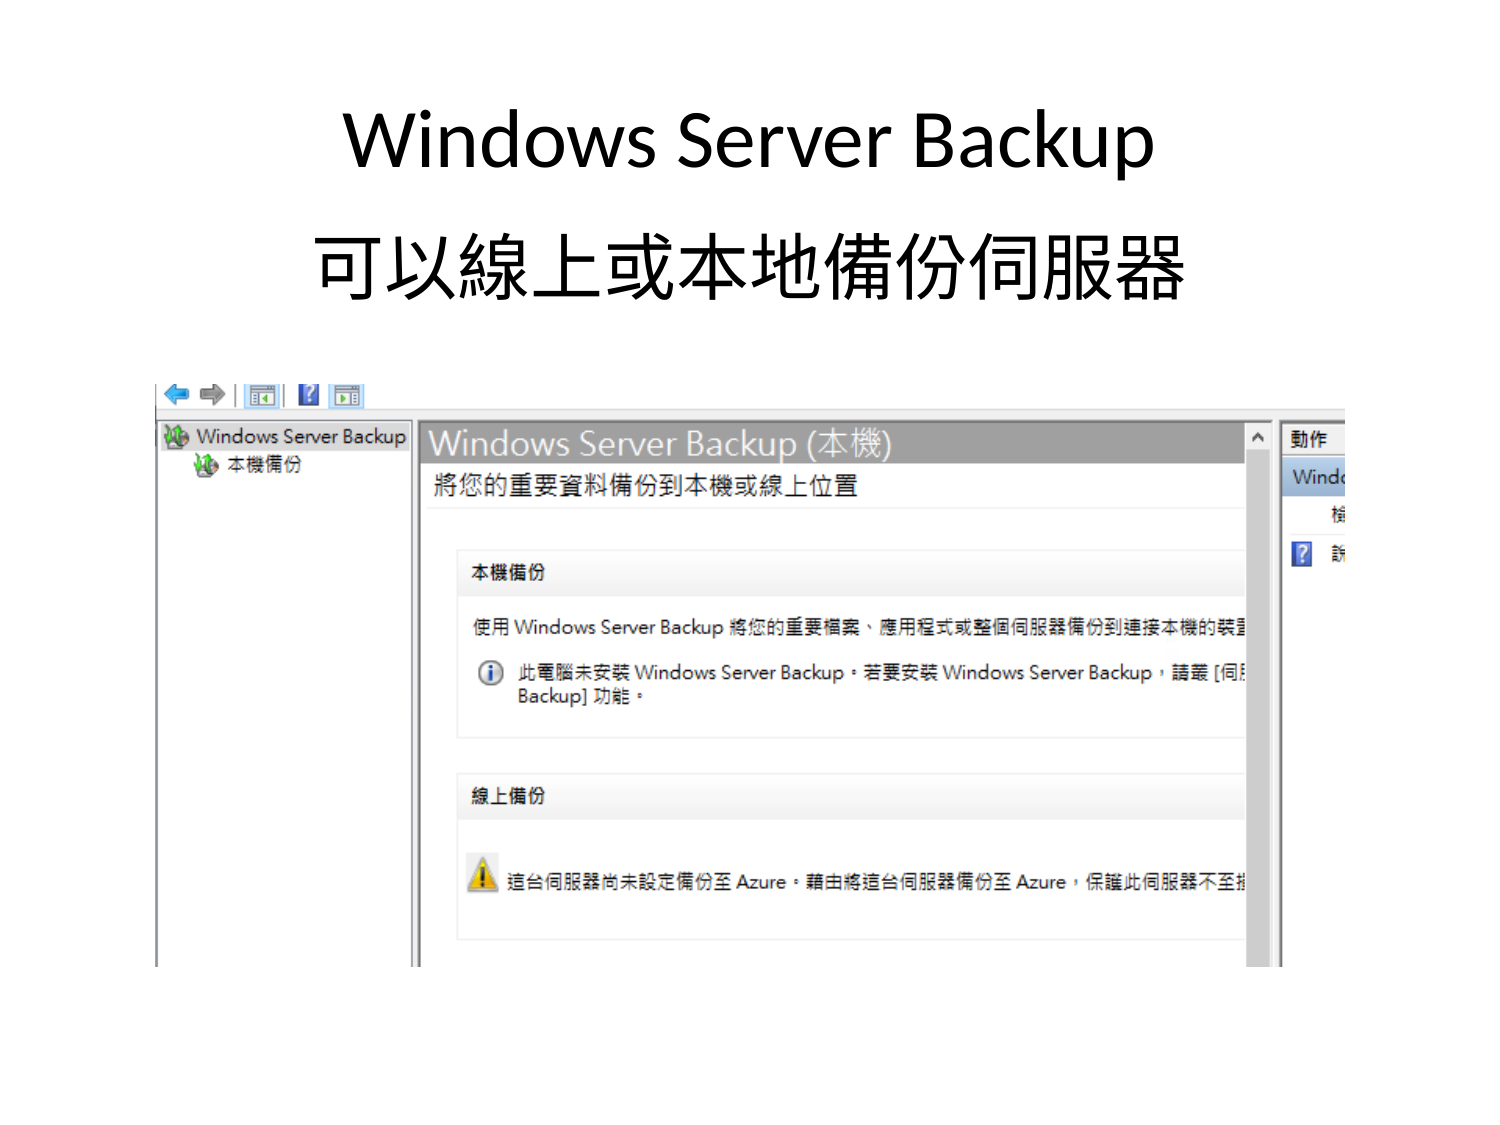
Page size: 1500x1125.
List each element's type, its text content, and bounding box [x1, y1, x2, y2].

picture [155, 384, 1345, 967]
text_box Windows Server Backup [327, 76, 1173, 192]
text_box 可以線上或本地備份伺服器 [296, 214, 1204, 318]
